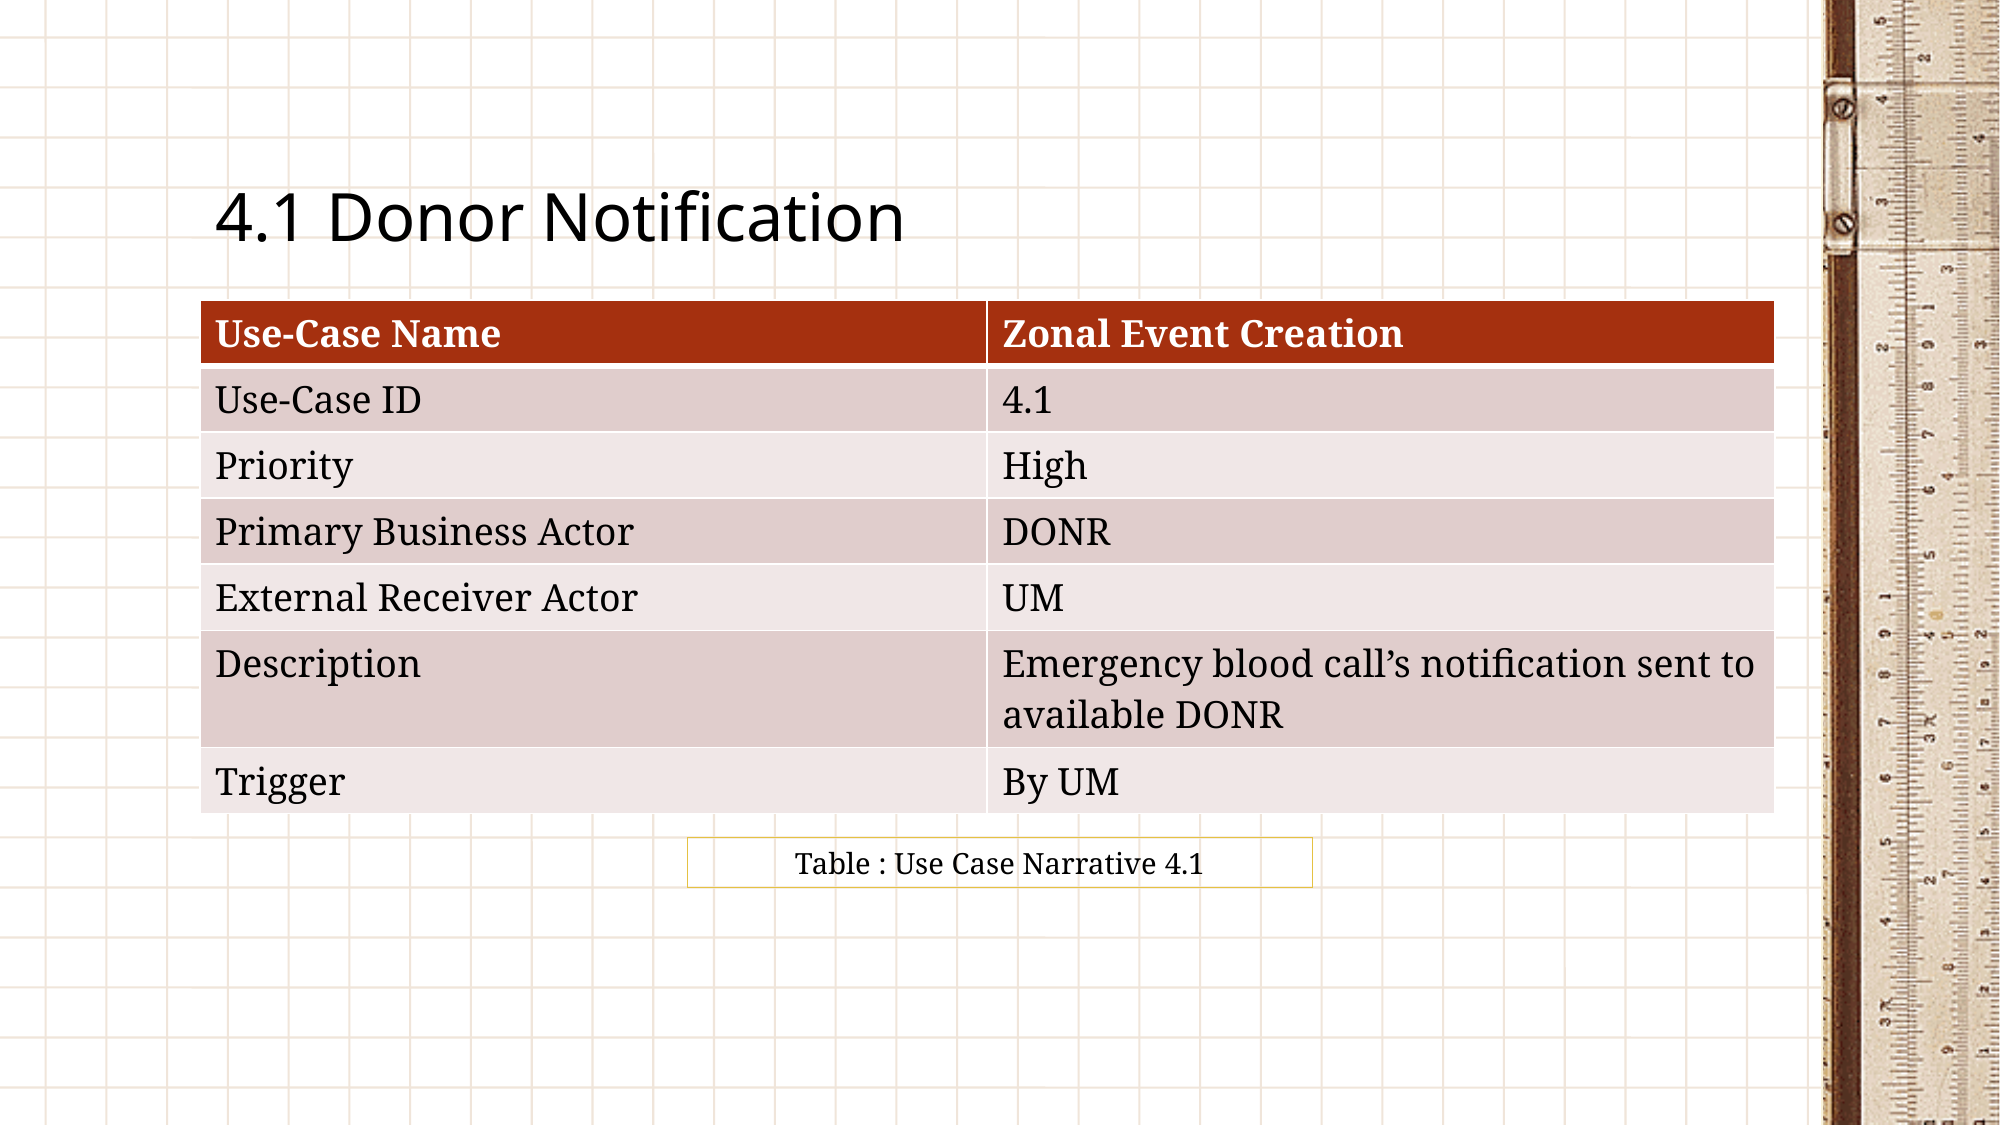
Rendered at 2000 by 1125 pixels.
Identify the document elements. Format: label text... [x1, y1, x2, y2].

table_cell Emergency blood call’s notification sent to available DONR [988, 631, 1774, 747]
table_cell Trigger [201, 748, 986, 813]
title 4.1 Donor Notification [199, 70, 1800, 263]
table_cell UM [988, 565, 1774, 630]
table_cell Use-Case ID [201, 369, 986, 431]
table_cell Priority [201, 433, 986, 497]
table_cell External Receiver Actor [201, 565, 986, 630]
table_cell DONR [988, 499, 1774, 563]
picture [1823, 0, 2000, 1125]
table_cell High [988, 433, 1774, 497]
table_header Zonal Event Creation [988, 301, 1774, 363]
table_cell Primary Business Actor [201, 499, 986, 563]
table_cell 4.1 [988, 369, 1774, 431]
table_header Use-Case Name [201, 301, 986, 363]
table_cell Description [201, 631, 986, 747]
text_box Table : Use Case Narrative 4.1 [687, 837, 1313, 888]
table_cell By UM [988, 748, 1774, 813]
